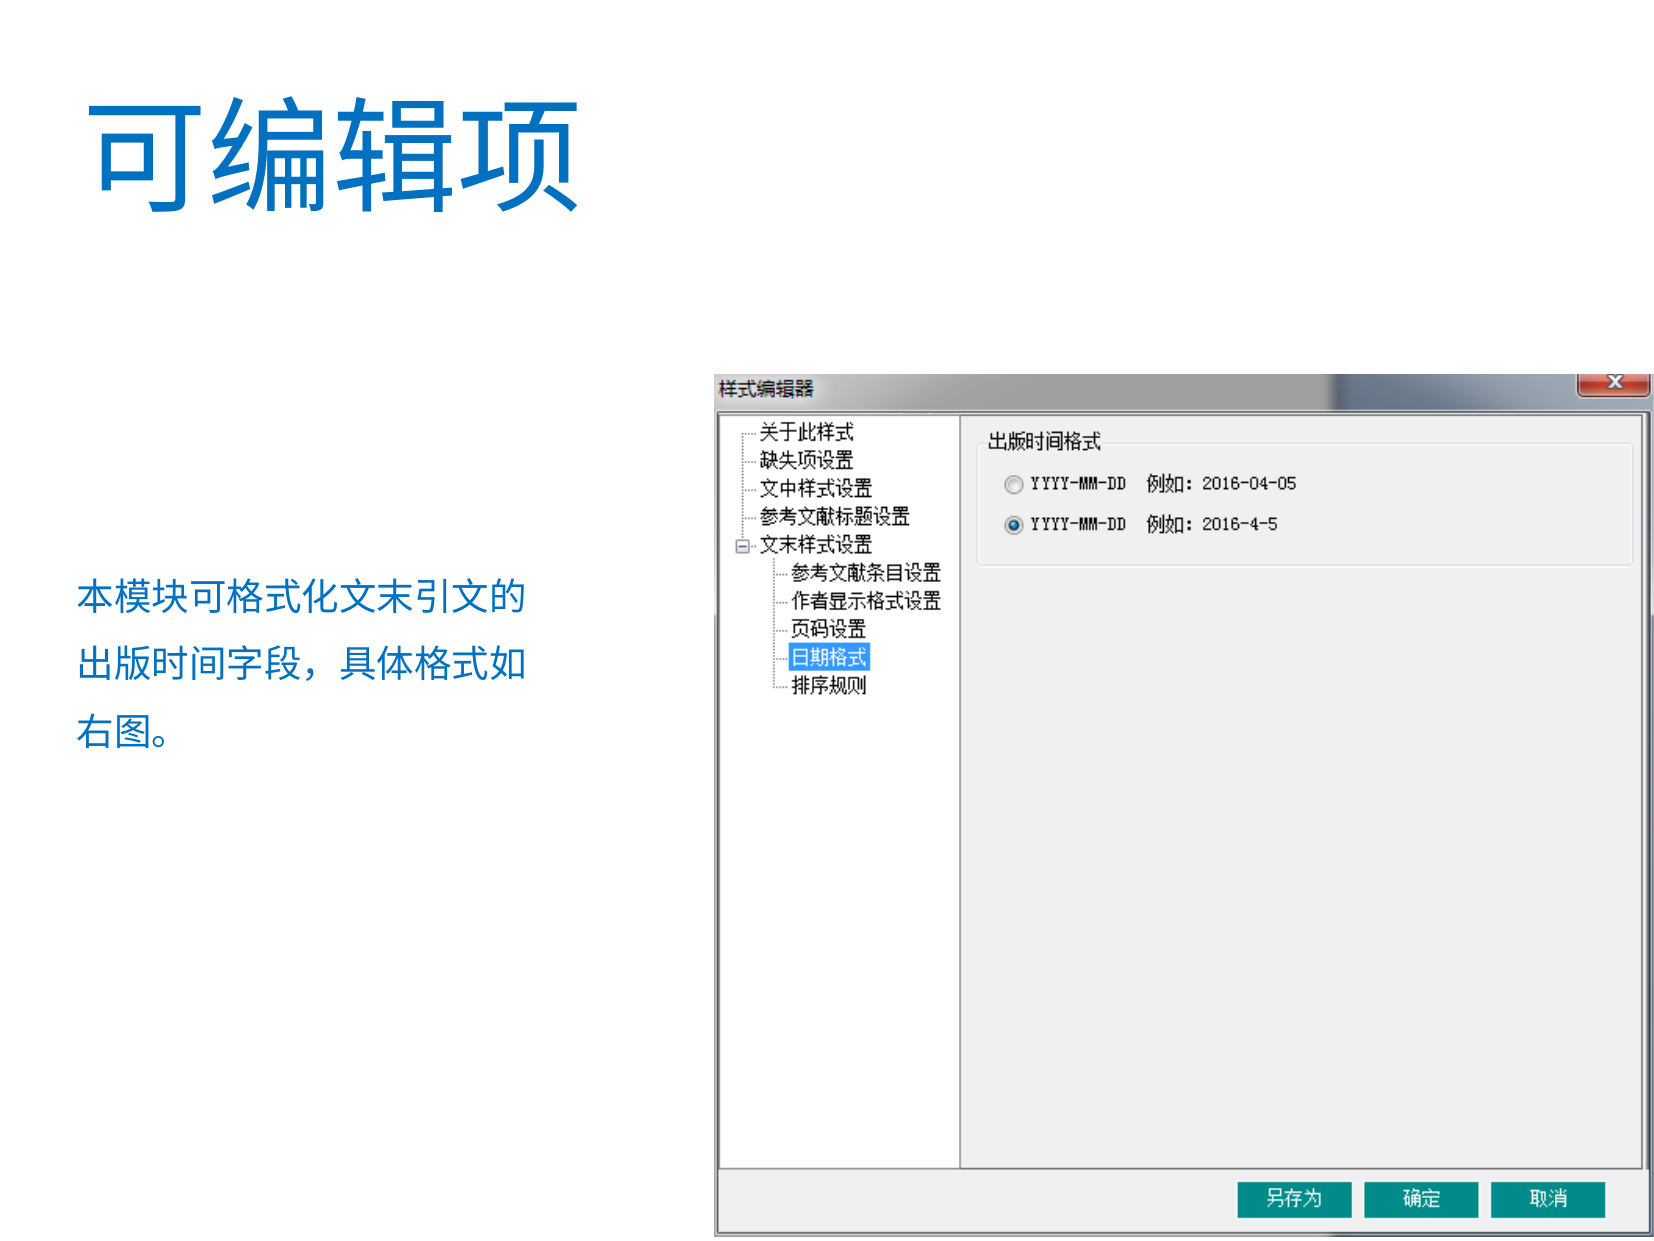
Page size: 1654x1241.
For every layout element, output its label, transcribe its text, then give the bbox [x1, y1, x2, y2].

list 本模块可格式化文末引文的 出版时间字段，具体格式如 右图。 [76, 291, 804, 1012]
title 可编辑项 [82, 49, 1571, 257]
picture [714, 374, 1654, 1238]
